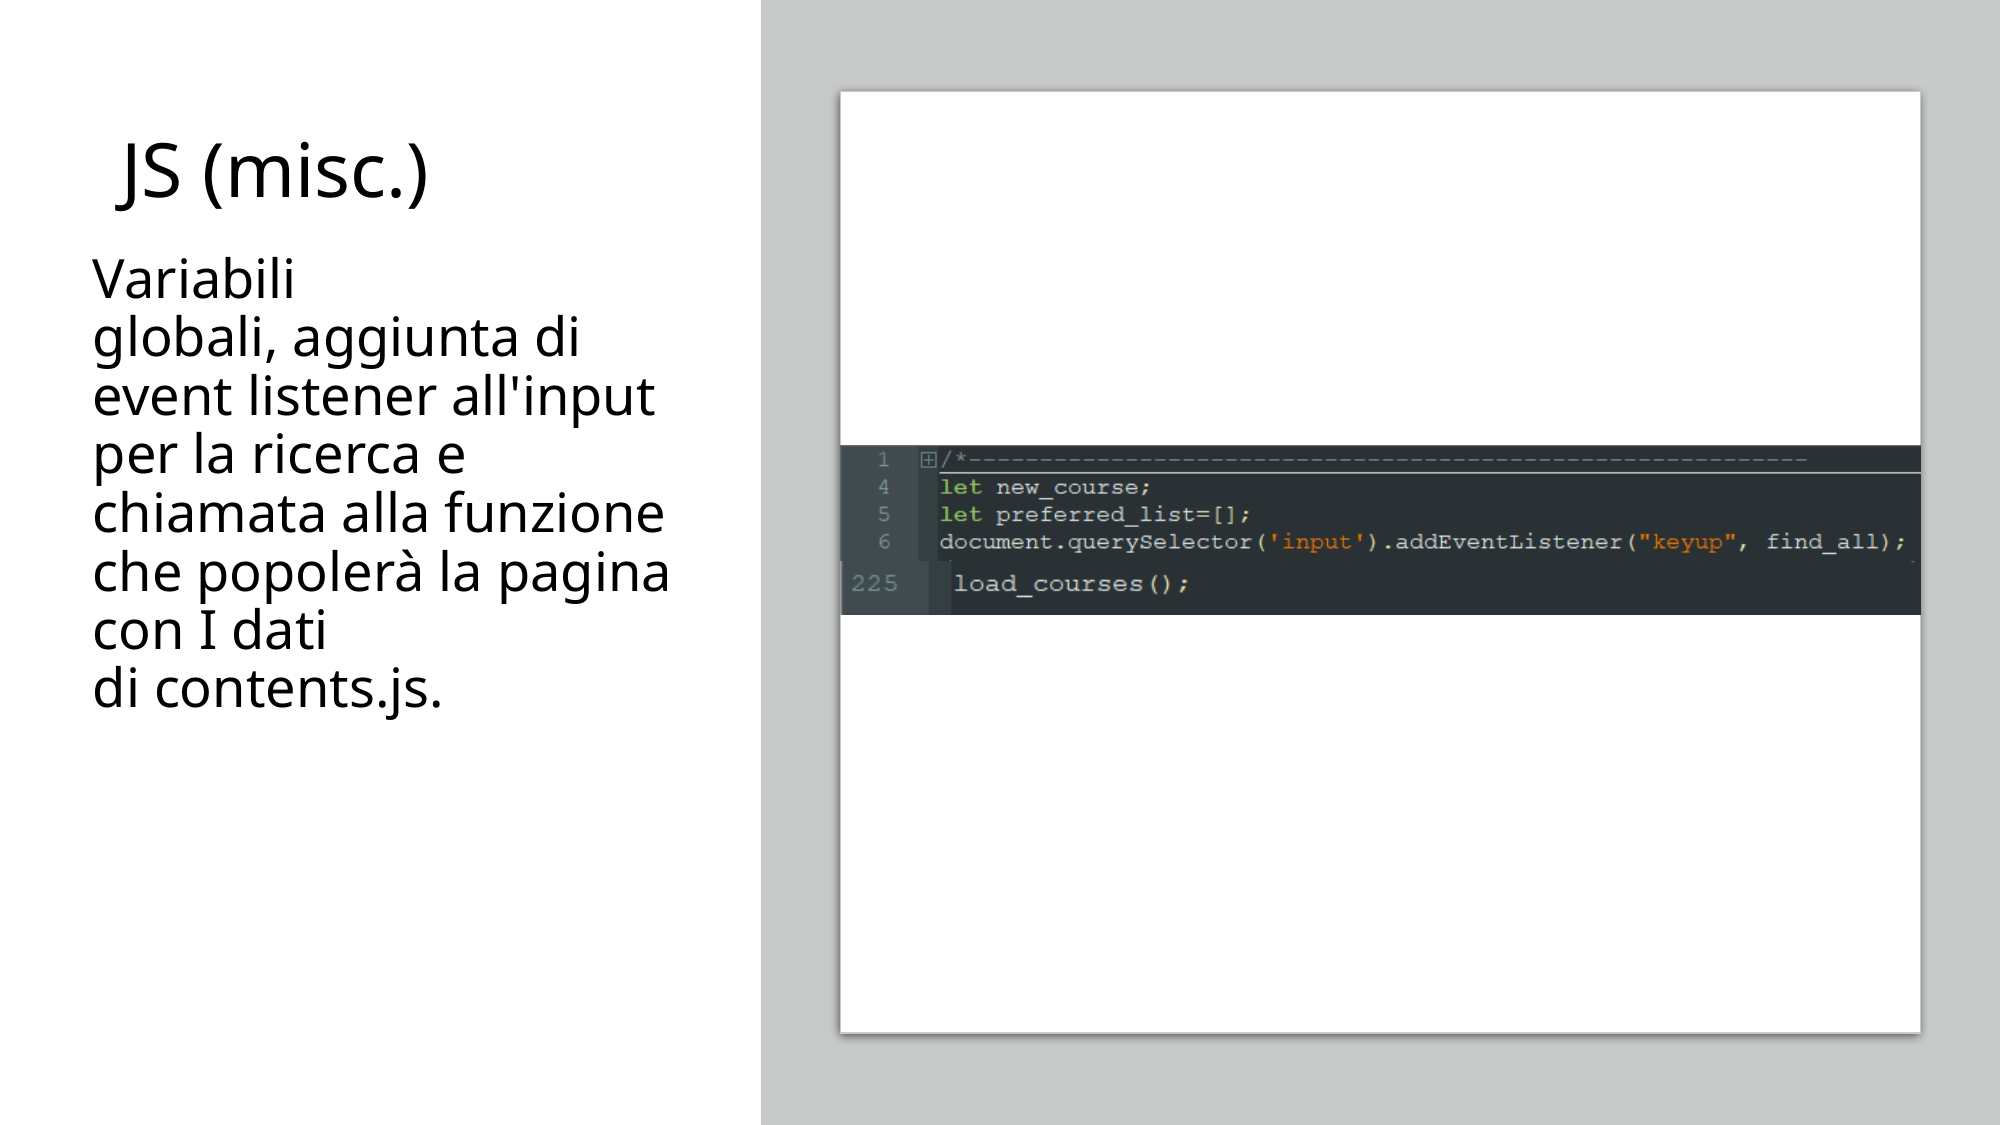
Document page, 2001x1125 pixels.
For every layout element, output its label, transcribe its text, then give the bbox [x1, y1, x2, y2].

picture [840, 445, 1921, 615]
title JS (misc.) [106, 103, 698, 244]
text_box [839, 90, 1922, 1034]
text_box [760, 0, 2000, 1125]
text_box Variabili globali, aggiunta di event listener all'input per la ricerca e chiamata alla funzione che popolerà la pagina con I dati di contents.js. [78, 244, 699, 1074]
